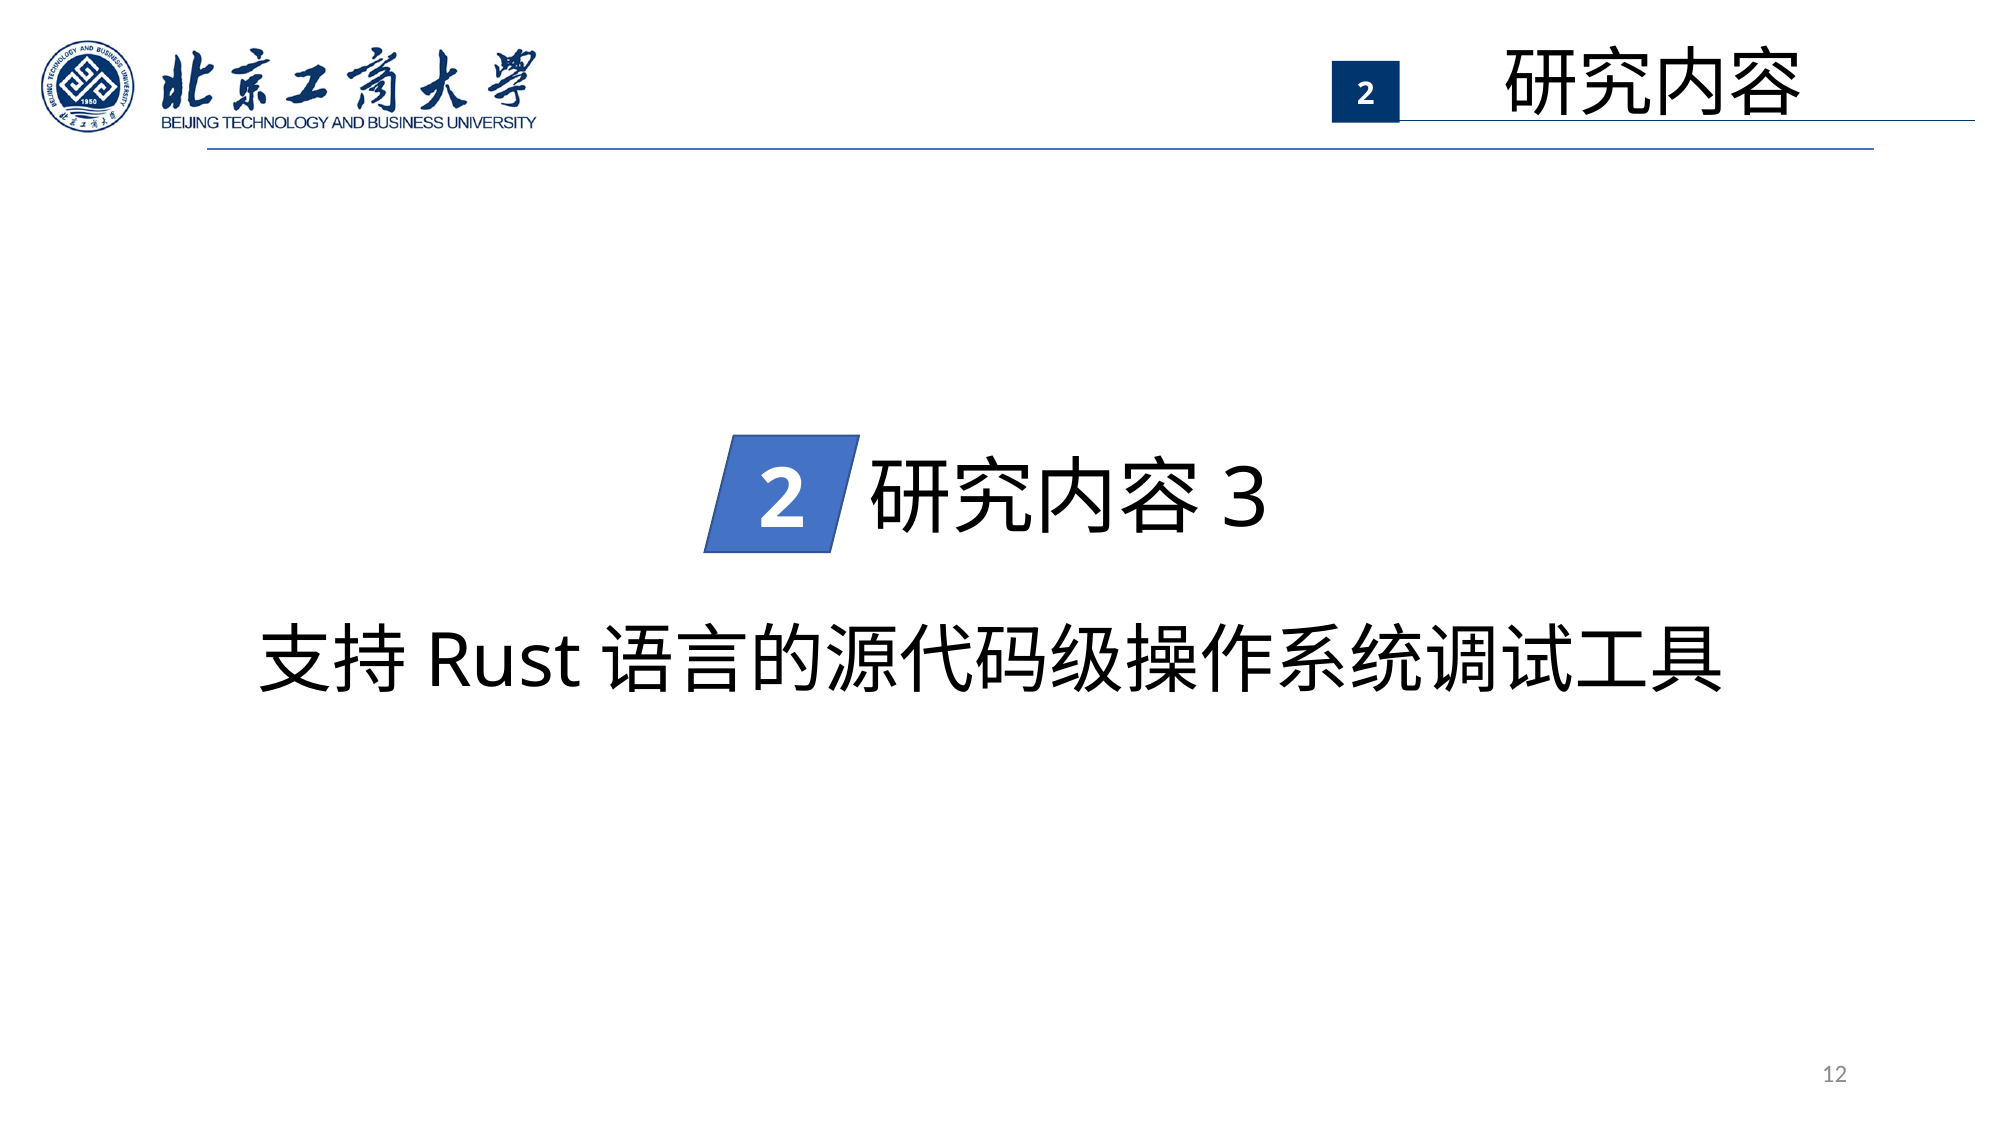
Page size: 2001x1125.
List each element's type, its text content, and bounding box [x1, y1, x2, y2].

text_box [1331, 27, 1975, 134]
picture [0, 0, 567, 160]
text_box 支持Rust语言的源代码级操作系统调试工具 [242, 604, 1739, 710]
slide_number 12 [1412, 1042, 1863, 1103]
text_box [704, 435, 1277, 553]
